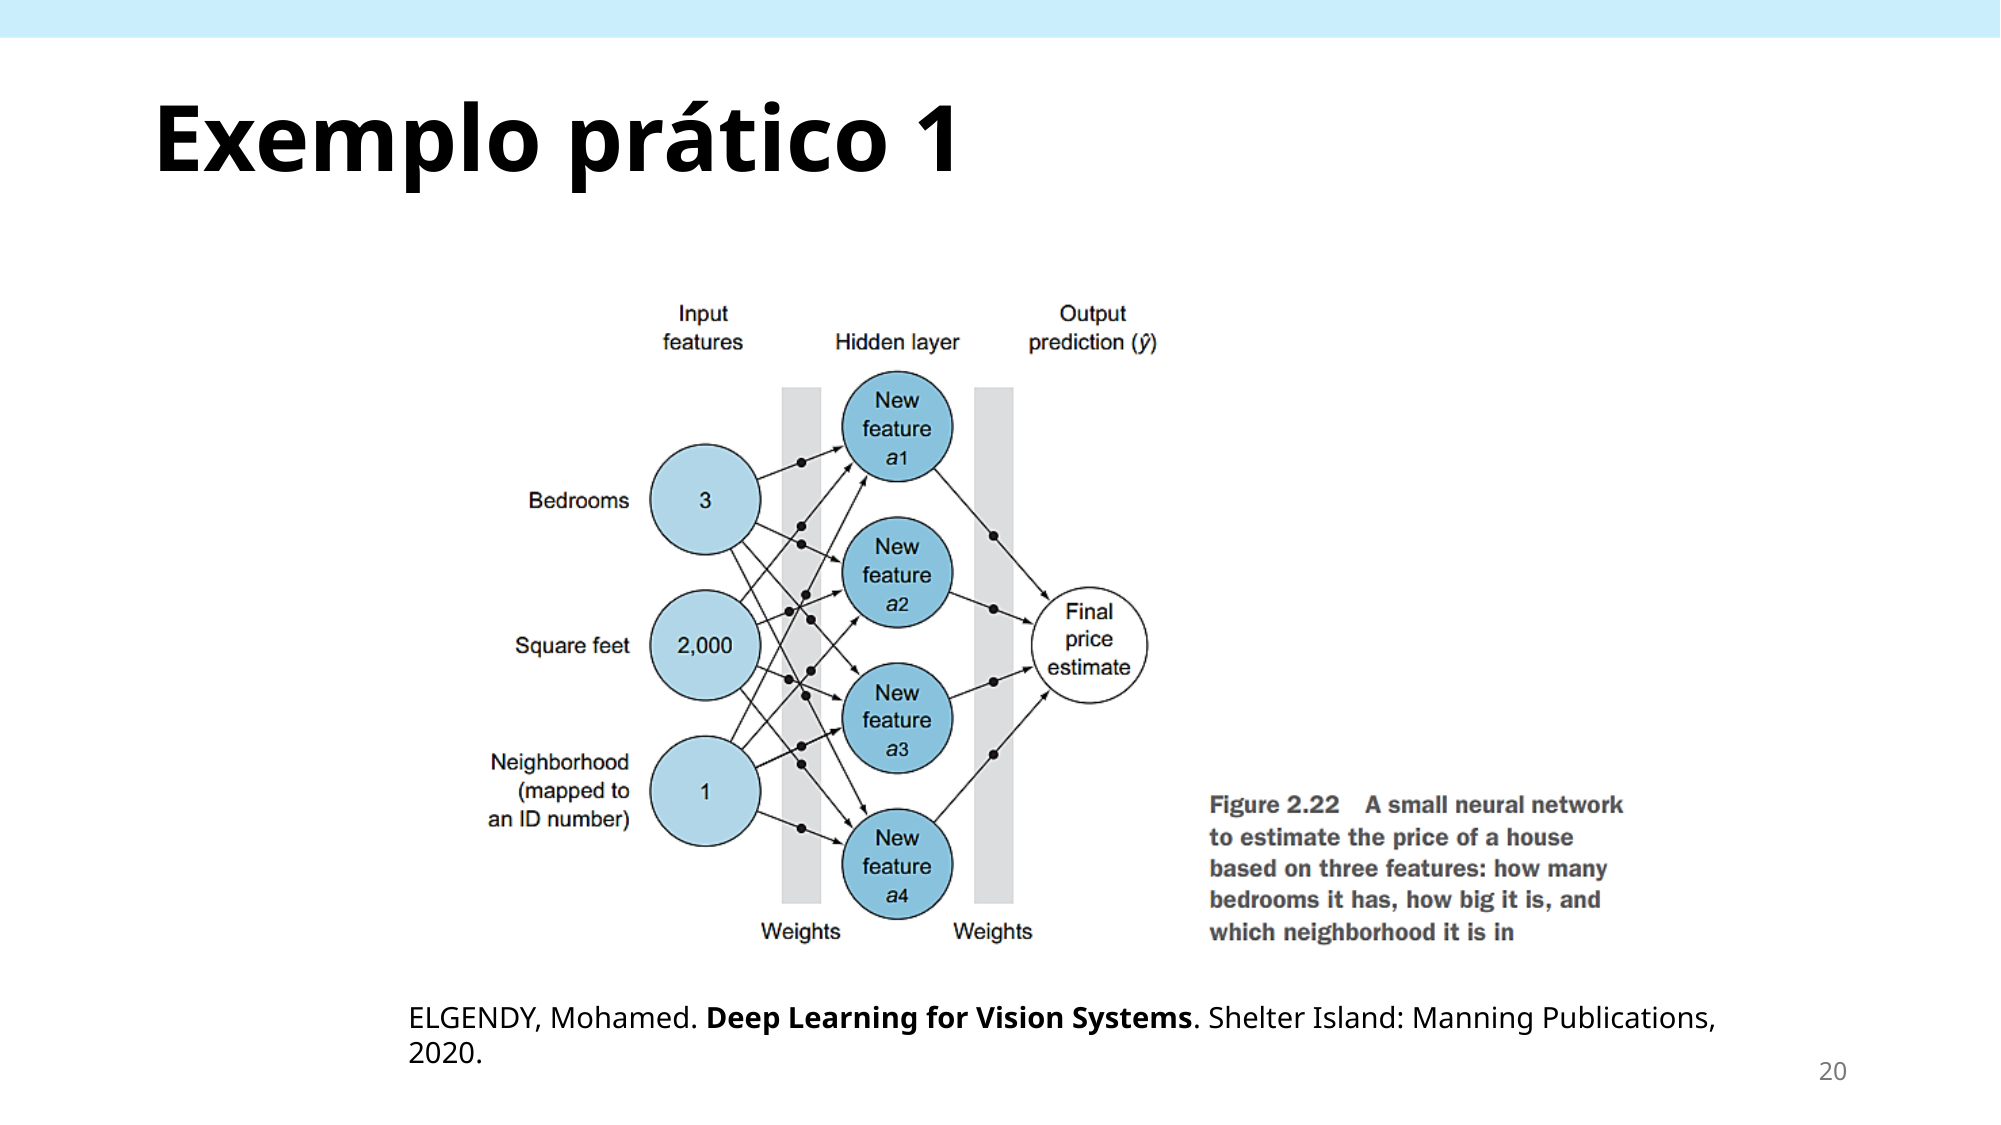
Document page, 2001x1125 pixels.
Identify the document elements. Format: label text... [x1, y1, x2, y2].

picture [457, 290, 1638, 955]
slide_number 20 [1412, 1042, 1863, 1103]
title Exemplo prático 1 [137, 39, 1863, 251]
text_box [0, 0, 2000, 39]
text_box ELGENDY, Mohamed. Deep Learning for Vision Systems. Shelter Island: Manning Publications, 2020. [393, 992, 1738, 1077]
